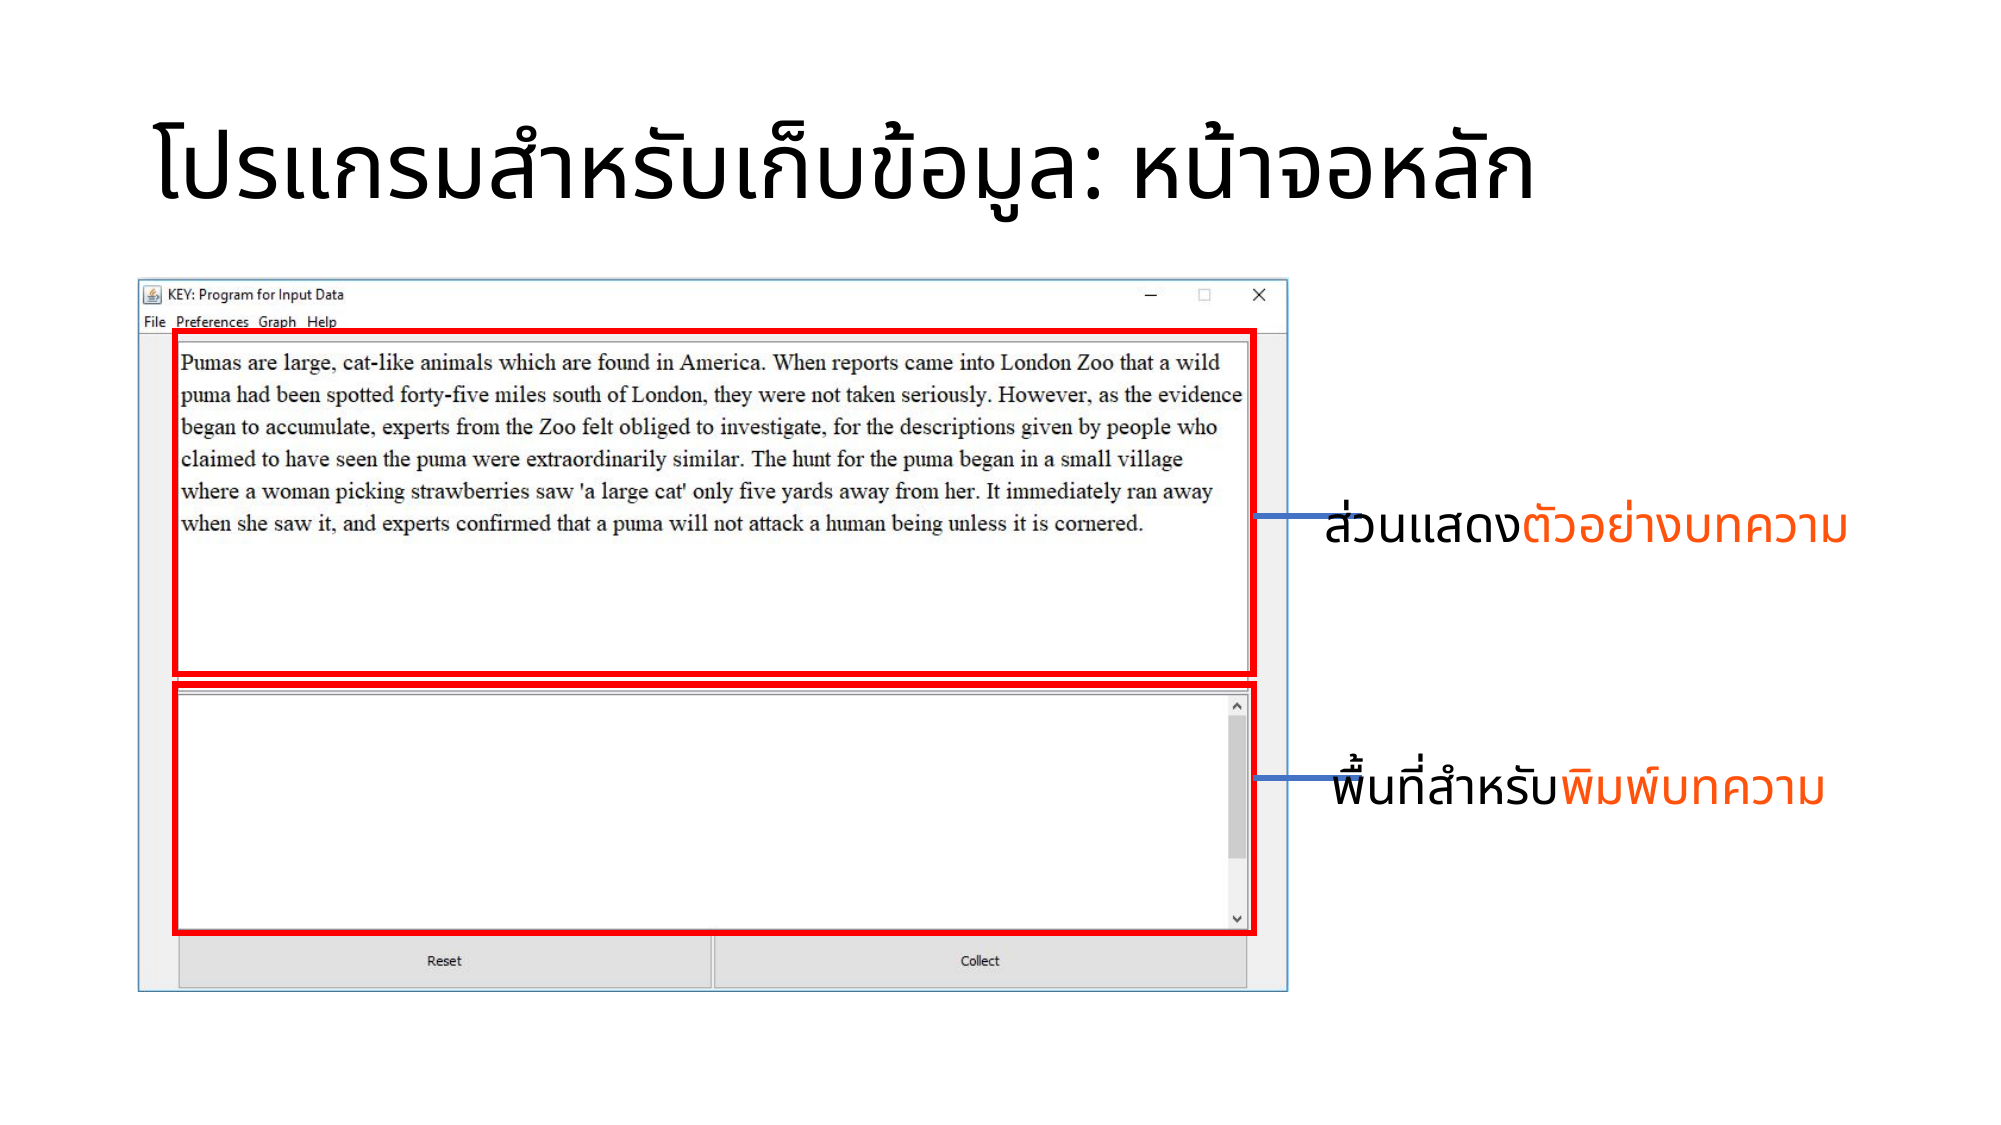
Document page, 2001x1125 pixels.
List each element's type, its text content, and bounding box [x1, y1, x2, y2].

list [137, 277, 1289, 992]
text_box พื้นที่สำหรับพิมพ์บทความ [1316, 747, 1843, 823]
text_box ส่วนแสดงตัวอย่างบทความ [1309, 485, 1866, 561]
title โปรแกรมสำหรับเก็บข้อมูล: หน้าจอหลัก [137, 59, 1863, 278]
